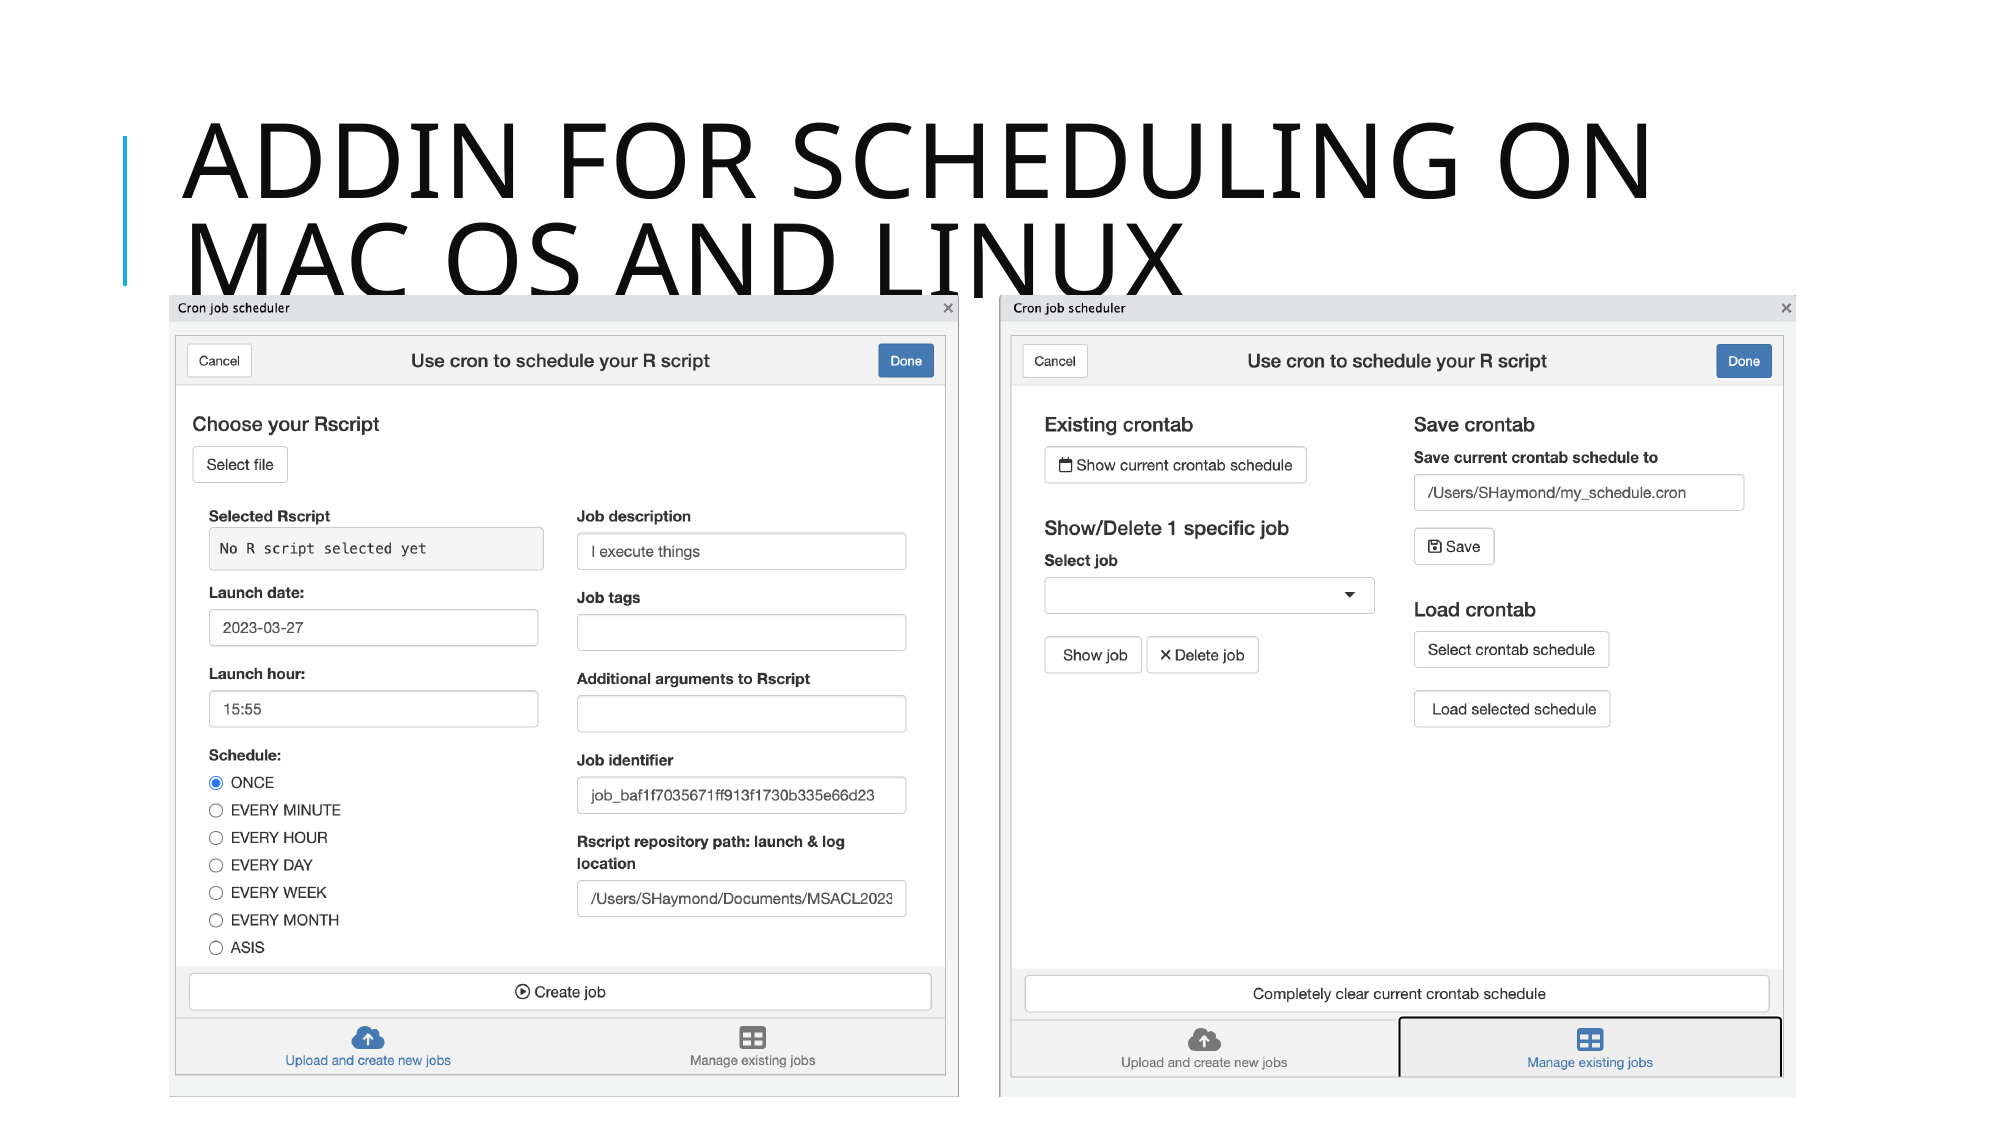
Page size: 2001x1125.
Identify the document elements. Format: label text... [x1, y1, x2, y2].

picture [169, 295, 959, 1097]
title ADDin for scheduling on mac os and linux [168, 96, 1763, 342]
picture [999, 295, 1796, 1097]
